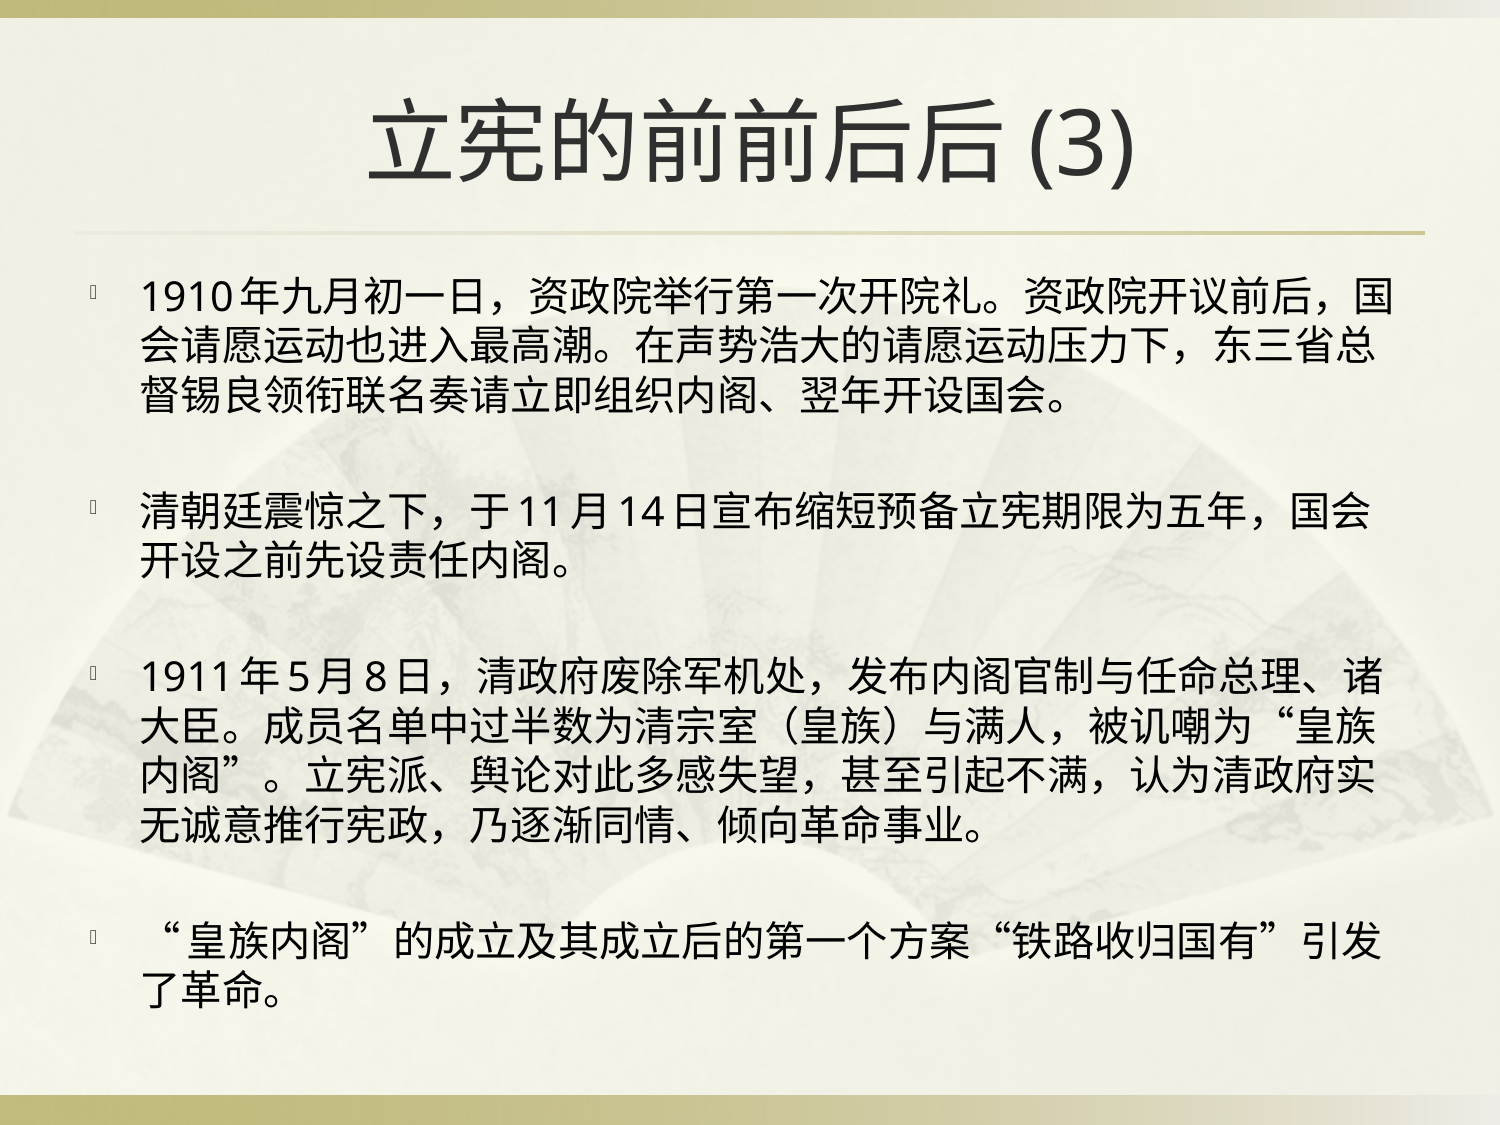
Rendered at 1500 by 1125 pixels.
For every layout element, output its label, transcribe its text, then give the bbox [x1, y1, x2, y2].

list 1910年九月初一日，资政院举行第一次开院礼。资政院开议前后，国会请愿运动也进入最高潮。在声势浩大的请愿运动压力下，东三省总督锡良领衔联名奏请立即组织内阁、翌年开设国会。 清朝廷震惊之下，于11月14日宣布缩短预备立宪期限为五年，国会开设之前先设责任内阁。 1911年5月8日，清政府废除军机处，发布内阁官制与任命总理、诸大臣。成员名单中过半数为清宗室（皇族）与满人，被讥嘲为“皇族内阁”。立宪派、舆论对此多感失望，甚至引起不满，认为清政府实无诚意推行宪政，乃逐渐同情、倾向革命事业。 “皇族内阁”的成立及其成立后的第一个方案“铁路收归国有”引发了革命。 [75, 262, 1425, 1032]
title 立宪的前前后后(3) [75, 45, 1425, 233]
